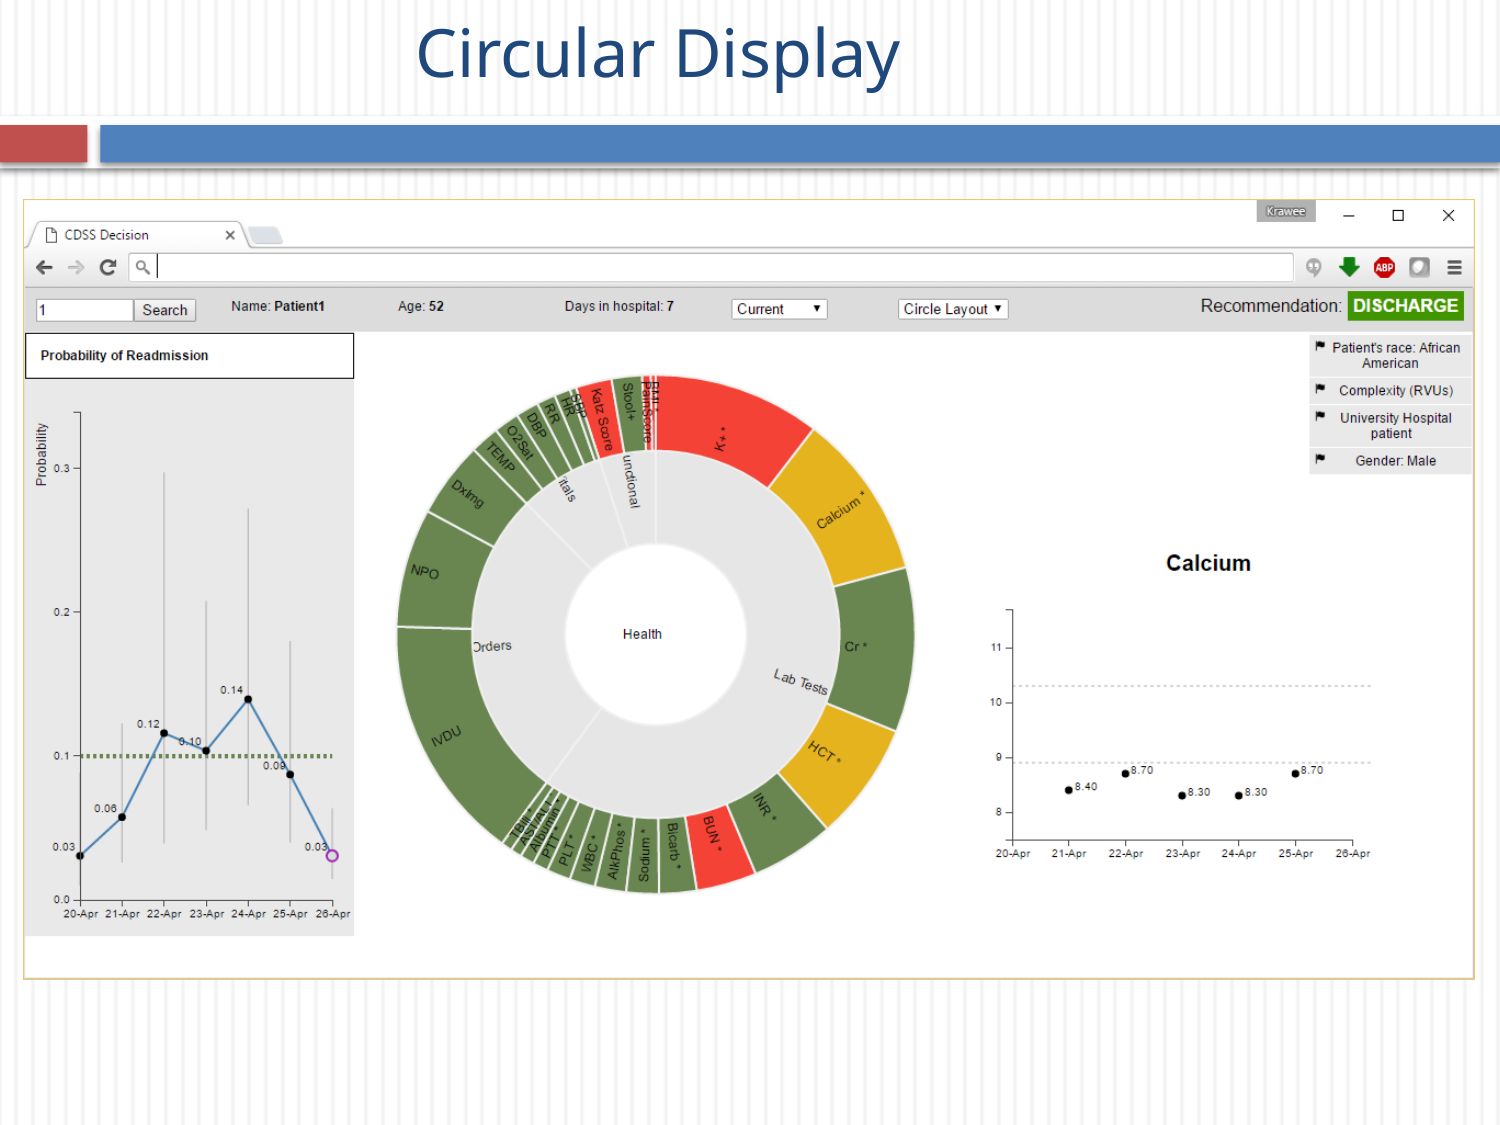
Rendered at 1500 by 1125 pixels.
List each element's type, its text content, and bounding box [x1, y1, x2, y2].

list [23, 199, 1475, 980]
title Circular Display [100, 0, 1430, 102]
